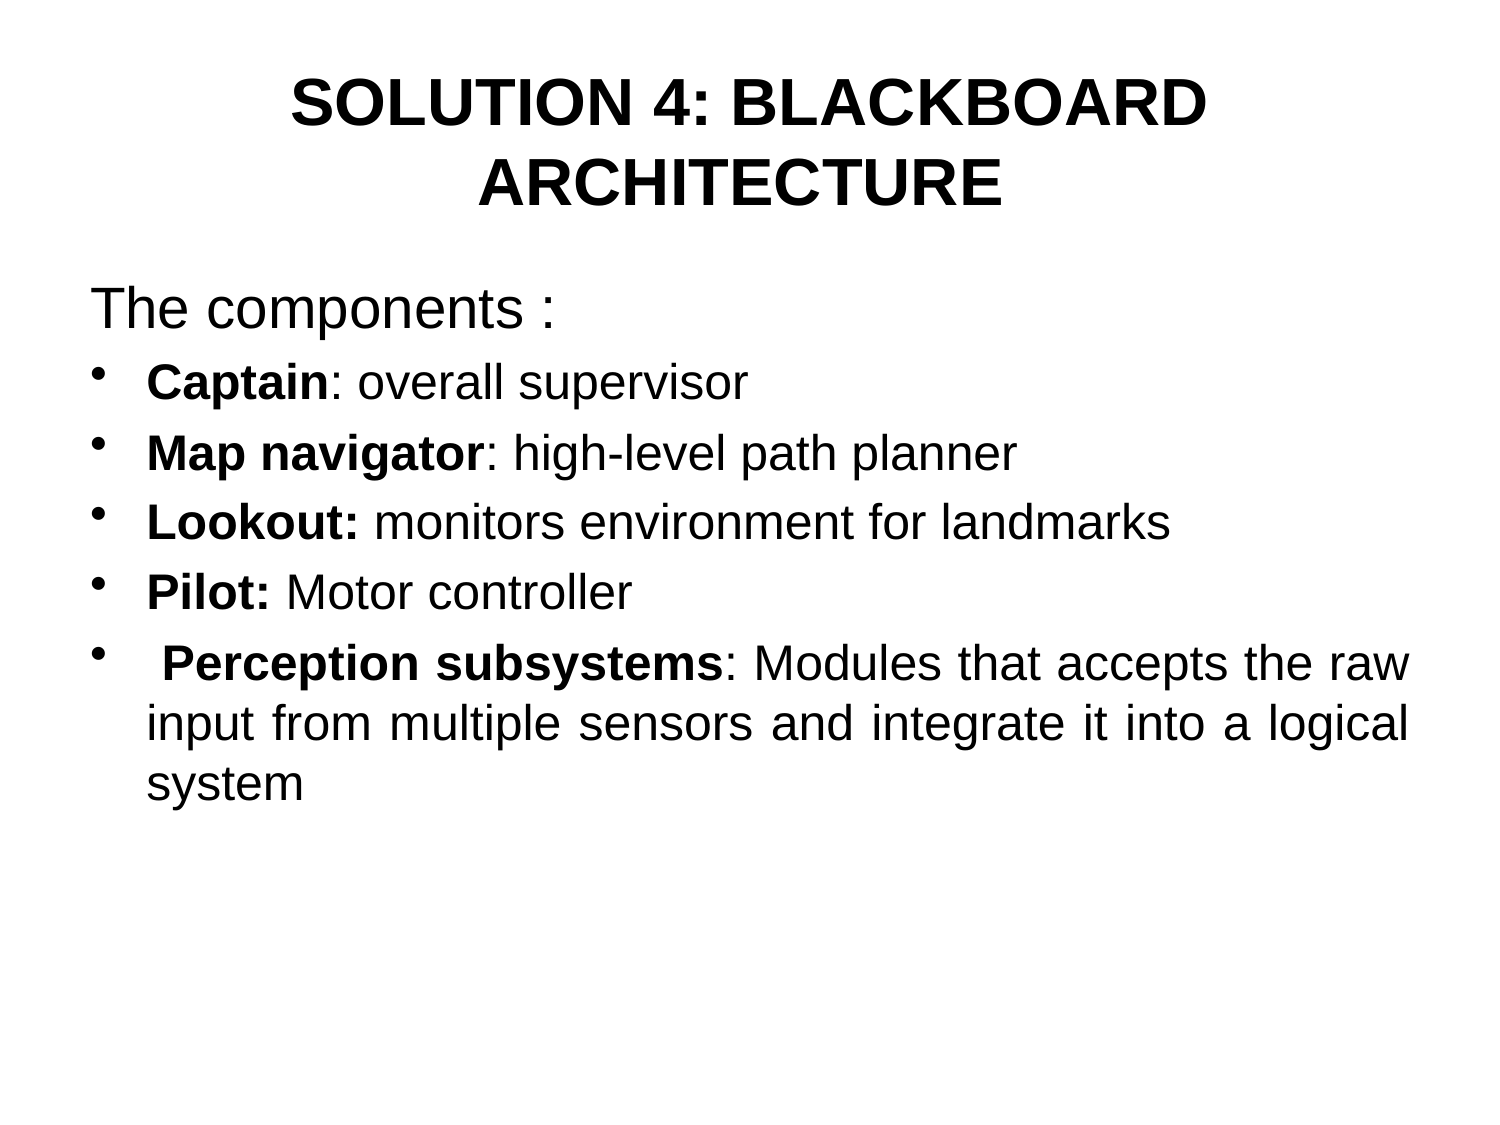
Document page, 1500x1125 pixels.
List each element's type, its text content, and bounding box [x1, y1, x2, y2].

title SOLUTION 4: BLACKBOARD ARCHITECTURE [75, 45, 1425, 233]
list The components : Captain: overall supervisor Map navigator: high-level path planner Lookout: monitors environment for landmarks Pilot: Motor controller Perception subsystems: Modules that accepts the raw input from multiple sensors and integrate it into a logical system [75, 262, 1425, 1005]
